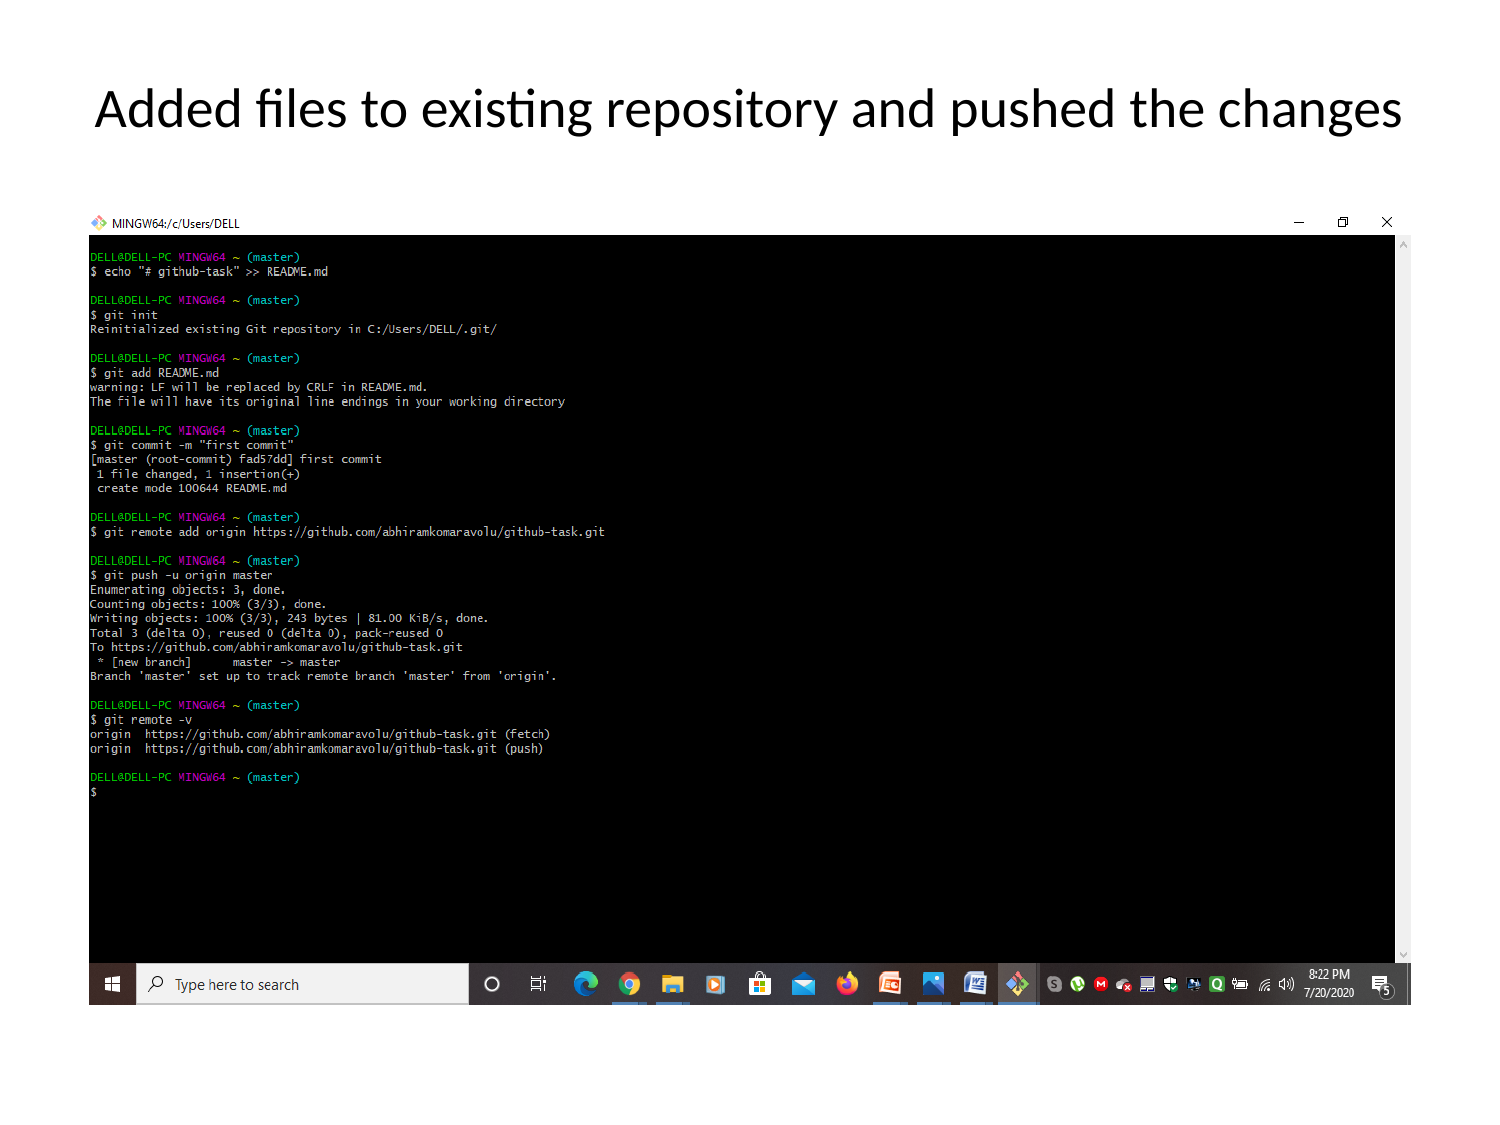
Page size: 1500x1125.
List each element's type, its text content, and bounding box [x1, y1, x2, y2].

title Added files to existing repository and pushed the changes [75, 45, 1425, 233]
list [89, 212, 1411, 1006]
